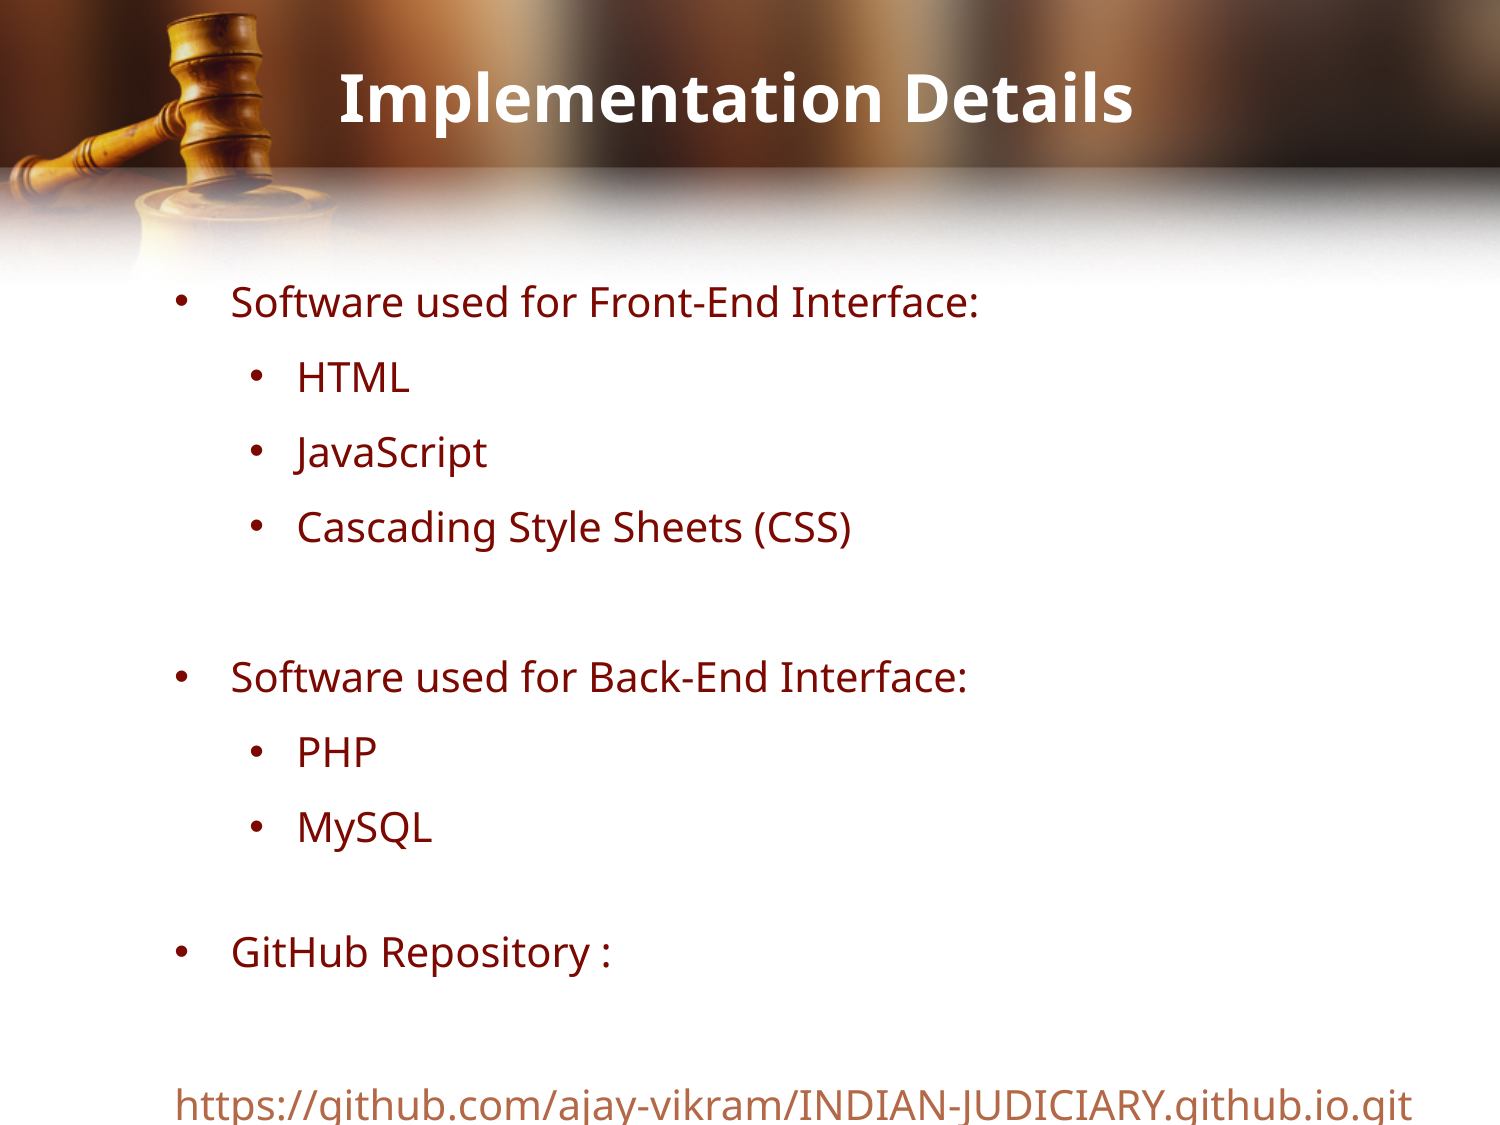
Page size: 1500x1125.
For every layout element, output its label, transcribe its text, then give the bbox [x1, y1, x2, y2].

picture [0, 0, 1500, 1125]
title Implementation Details [324, 54, 1500, 139]
list Software used for Front-End Interface: HTML JavaScript Cascading Style Sheets (CSS) Software used for Back-End Interface: PHP MySQL GitHub Repository : https://github.com/ajay-vikram/INDIAN-JUDICIARY.github.io.git - [159, 242, 1448, 1071]
